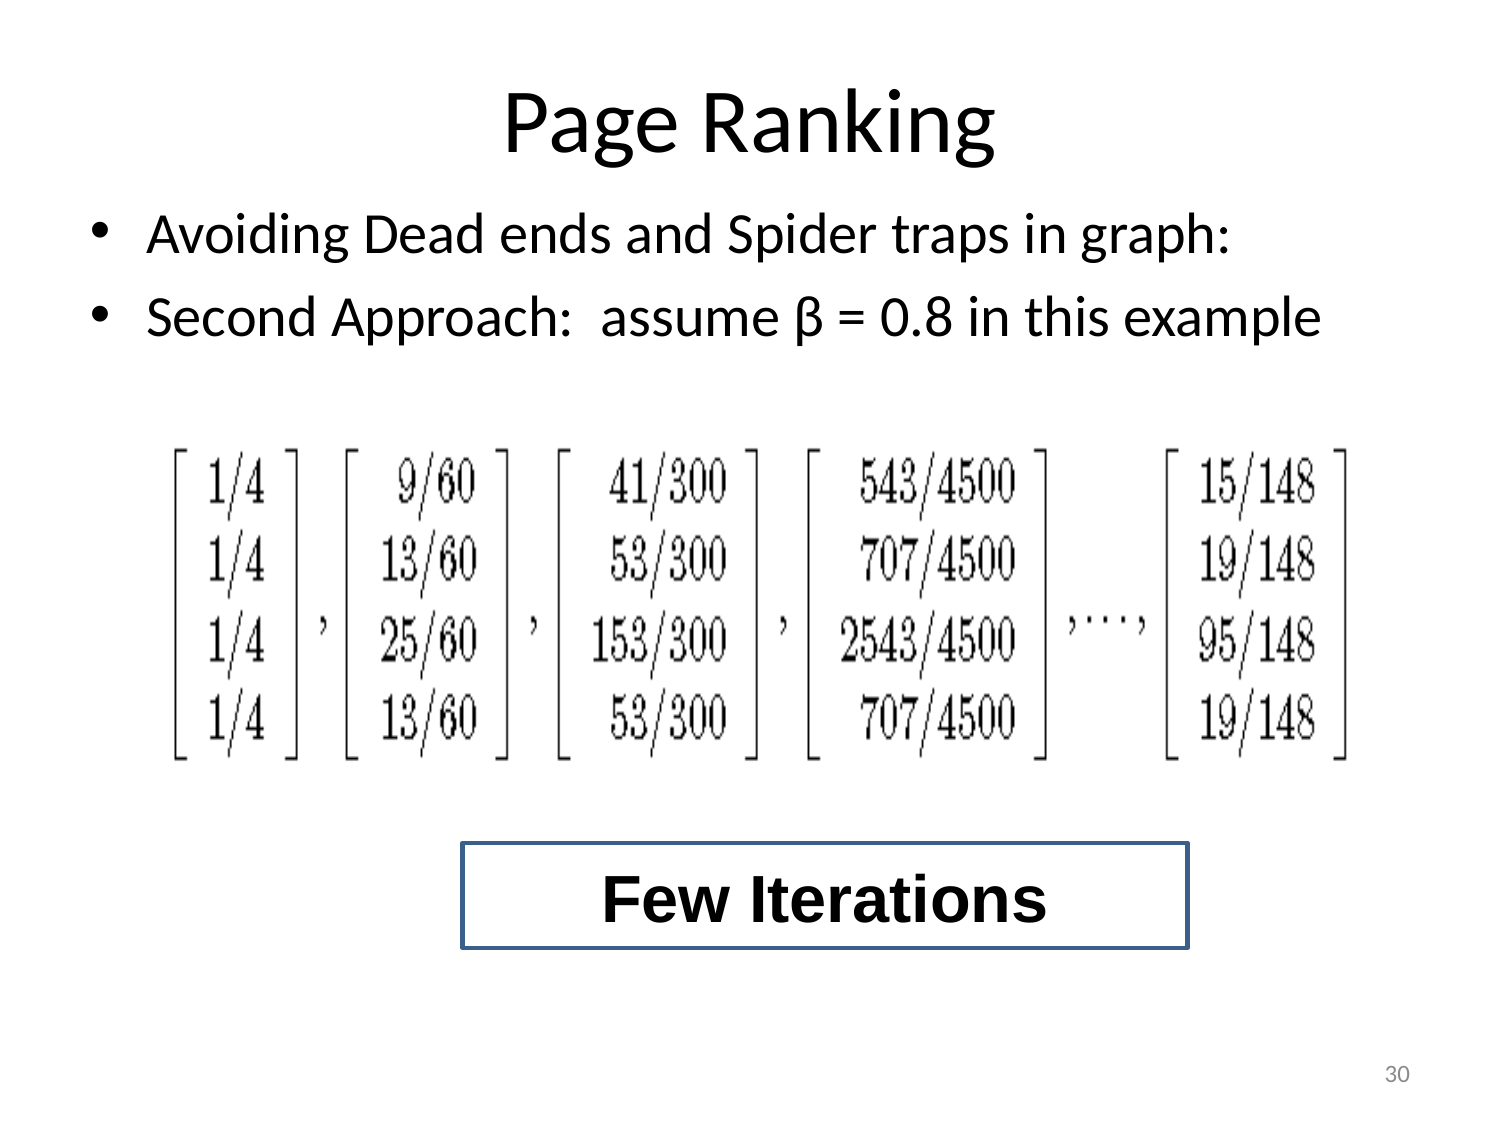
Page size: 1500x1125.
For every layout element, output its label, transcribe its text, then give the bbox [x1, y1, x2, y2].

text_box Page Ranking [75, 45, 1425, 187]
text_box Few Iterations [460, 841, 1190, 950]
text_box 30 [1074, 1042, 1425, 1103]
text_box Avoiding Dead ends and Spider traps in graph: Second Approach: assume β = 0.8 in this example [75, 187, 1425, 1005]
picture [124, 399, 1376, 788]
